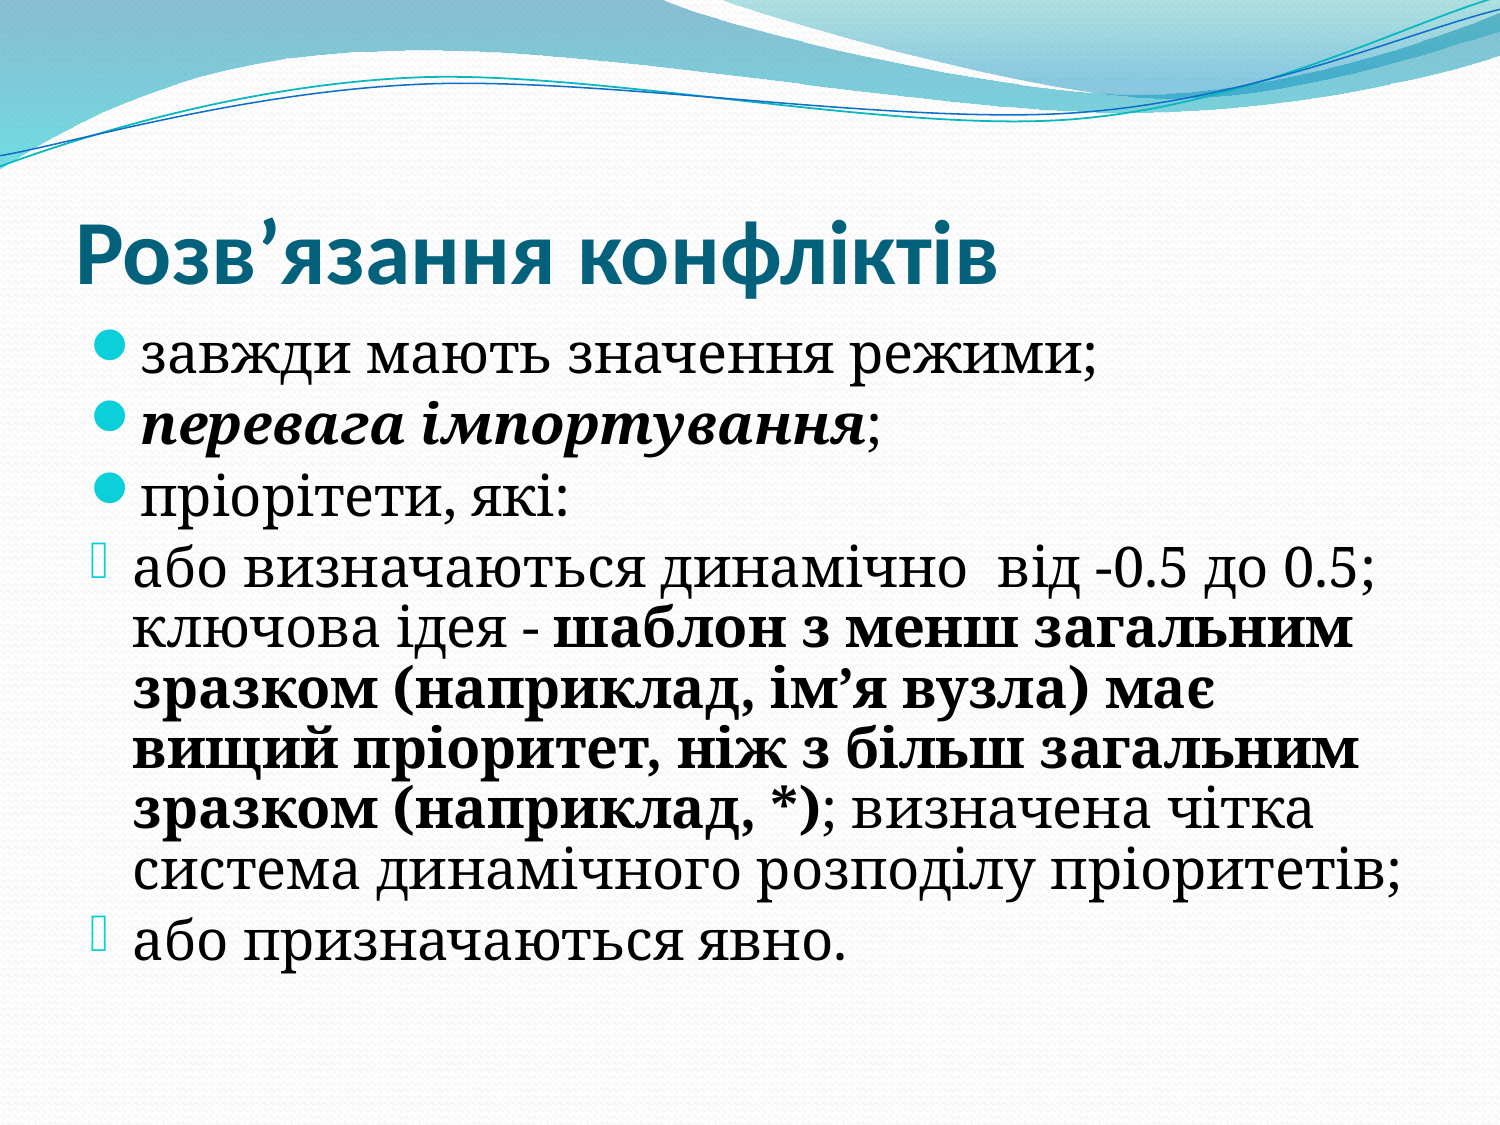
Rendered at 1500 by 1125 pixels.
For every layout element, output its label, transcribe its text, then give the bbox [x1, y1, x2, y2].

list завжди мають значення режими; перевага імпортування; пріорітети, які: або визначаються динамічно від -0.5 до 0.5; ключова ідея - шаблон з менш загальним зразком (наприклад, ім’я вузла) має вищий пріоритет, ніж з більш загальним зразком (наприклад, *); визначена чітка система динамічного розподілу пріоритетів; або призначаються явно. [75, 317, 1425, 1038]
title Розв’язання конфліктів [75, 115, 1425, 303]
